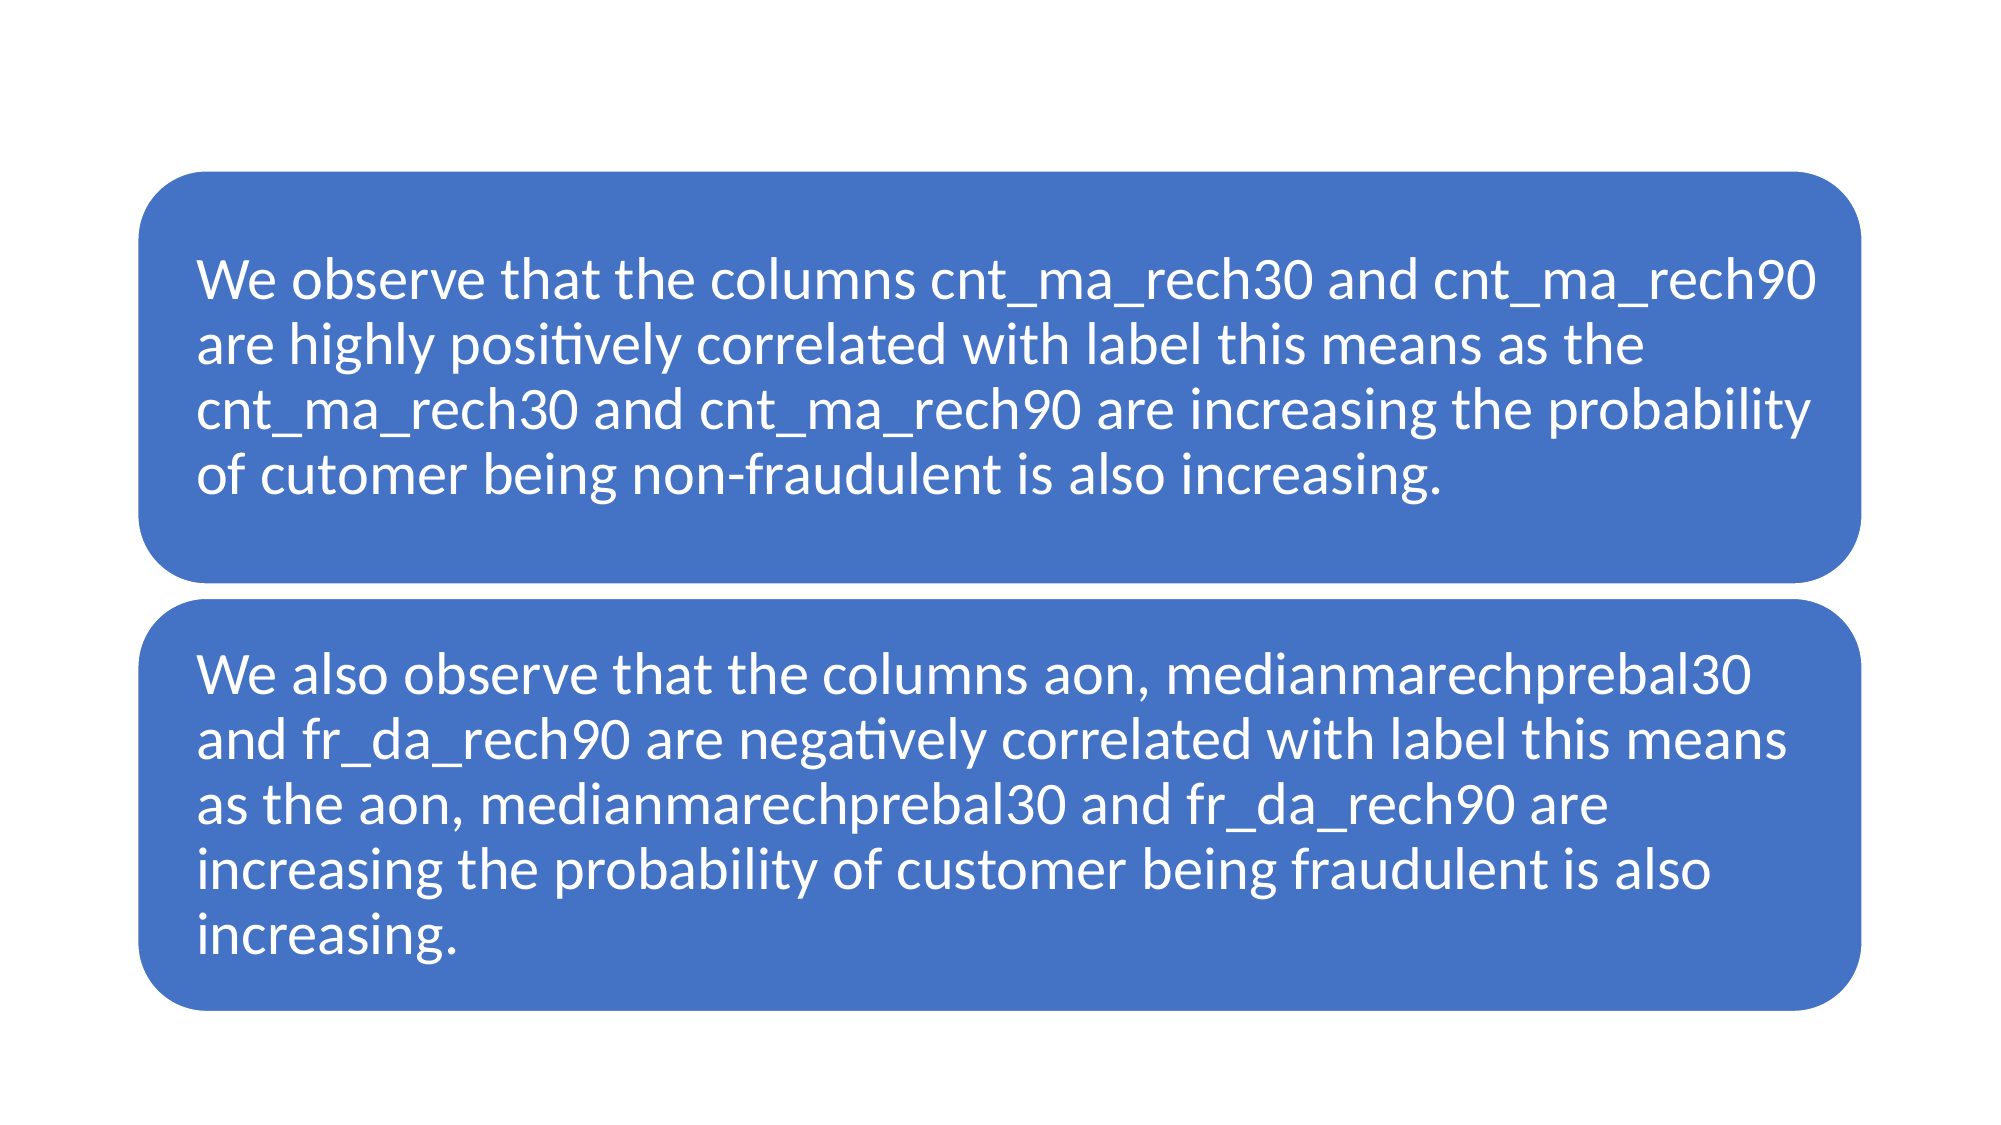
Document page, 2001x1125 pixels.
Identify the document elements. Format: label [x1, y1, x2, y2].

list [137, 169, 1863, 1014]
